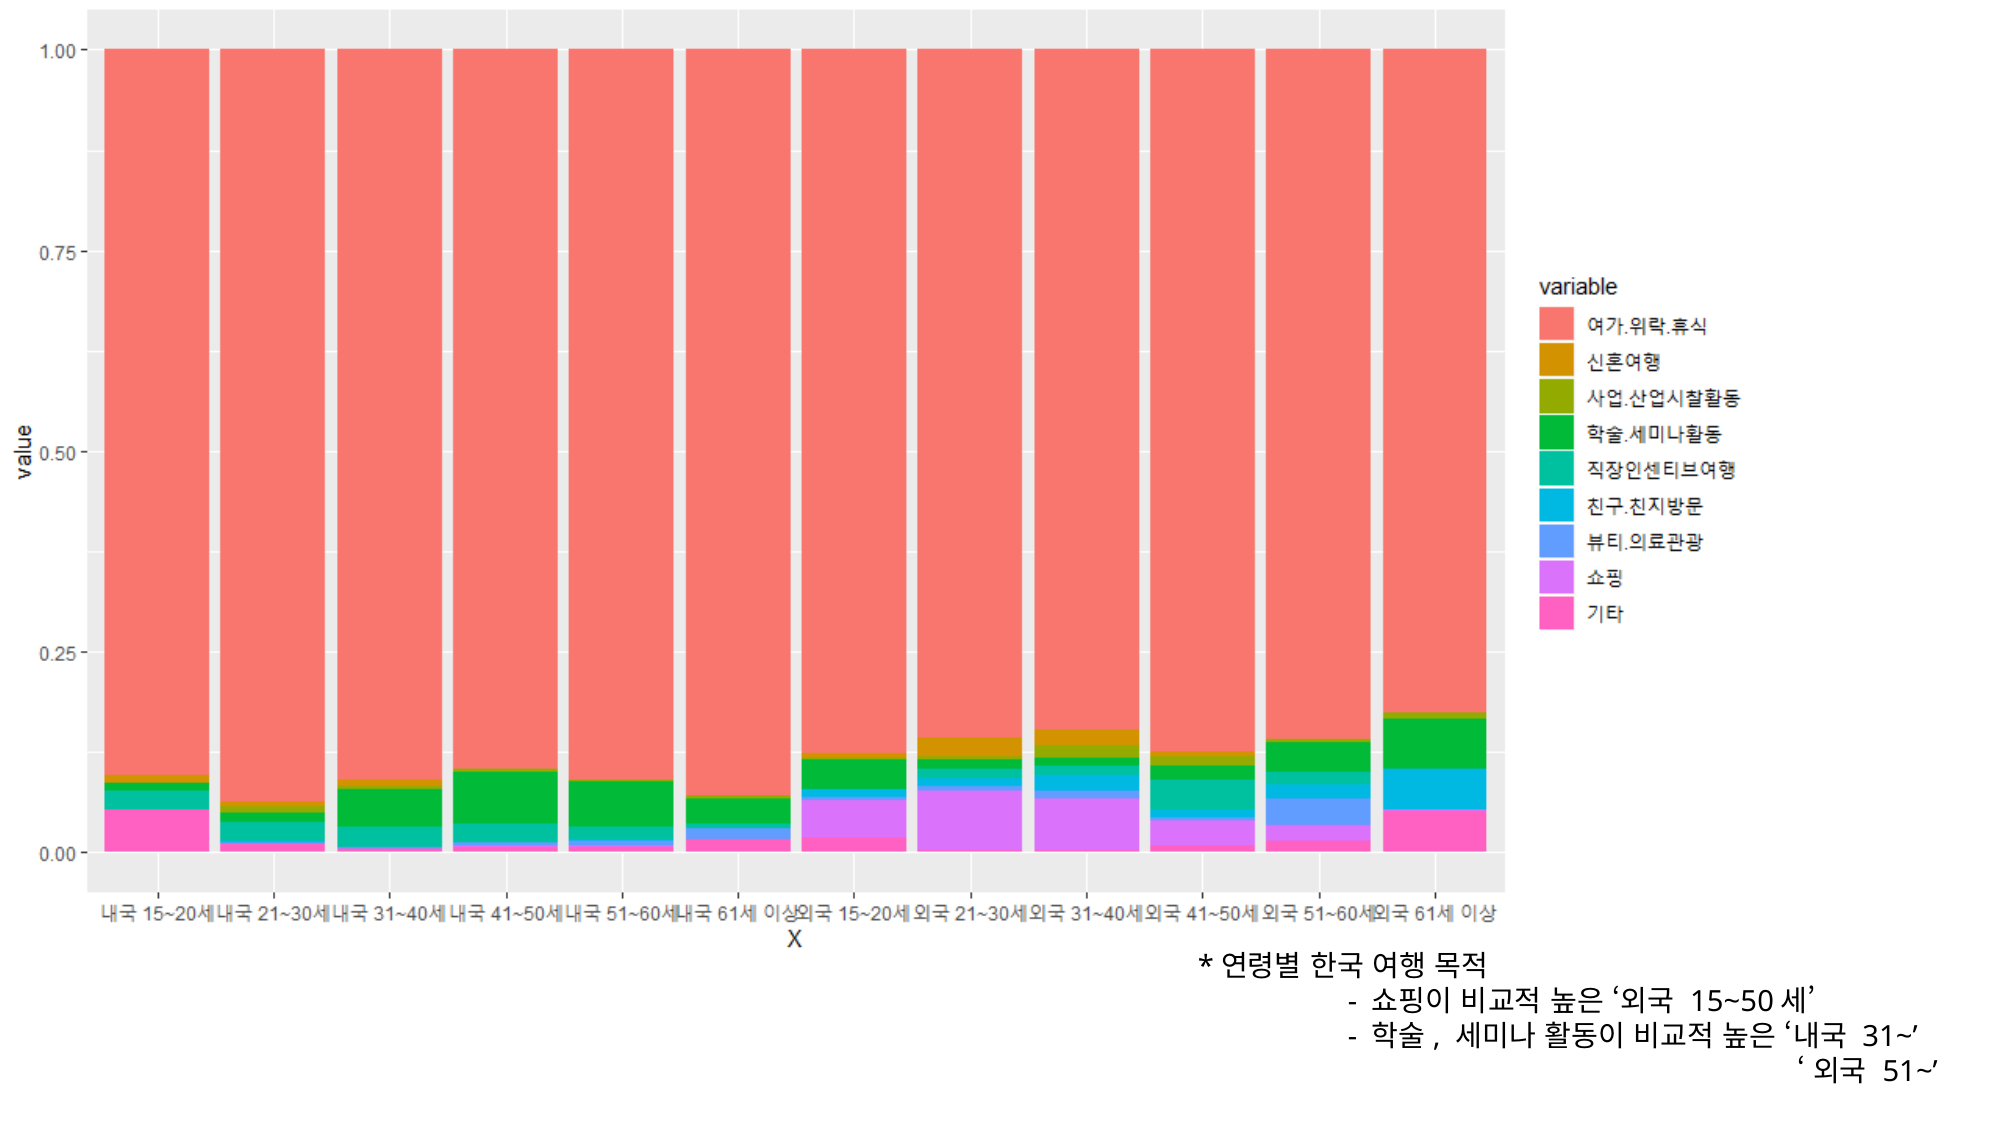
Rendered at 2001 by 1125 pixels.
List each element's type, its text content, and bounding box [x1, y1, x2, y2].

picture [0, 0, 1807, 963]
text_box *연령별 한국 여행 목적 - 쇼핑이 비교적 높은 ‘외국 15~50세’ - 학술, 세미나 활동이 비교적 높은 ‘내국 31~’ ‘외국 51~’ [1183, 939, 1953, 1095]
